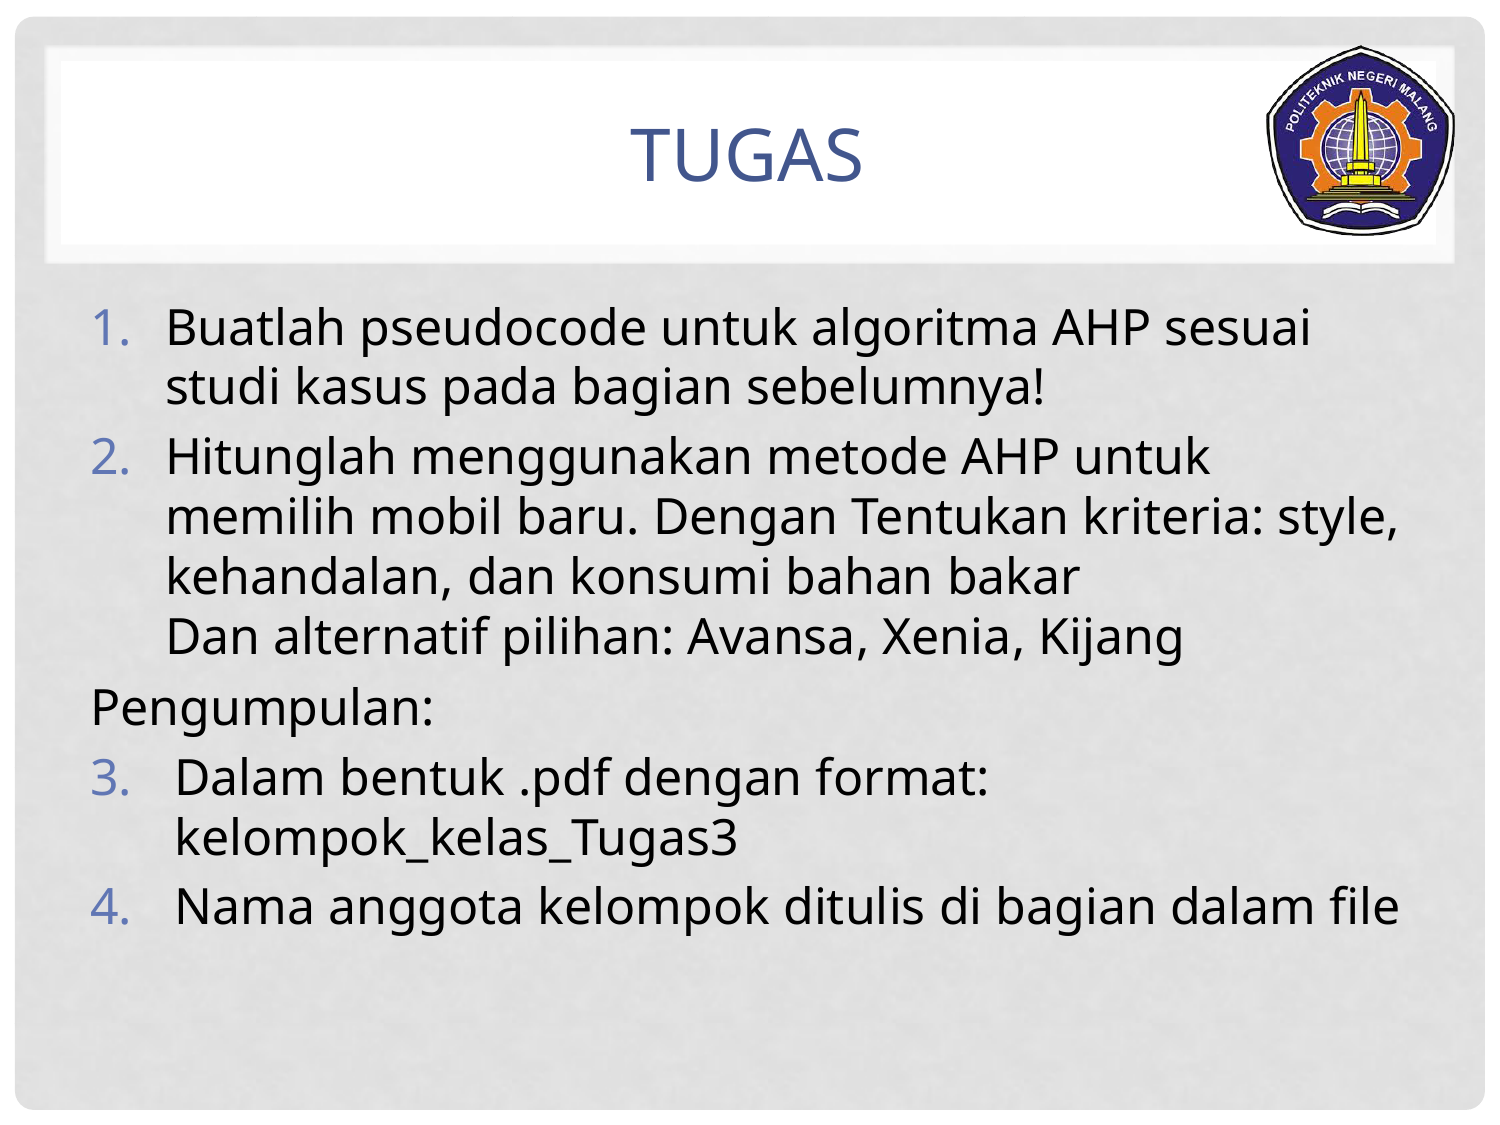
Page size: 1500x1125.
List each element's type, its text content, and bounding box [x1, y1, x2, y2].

list Buatlah pseudocode untuk algoritma AHP sesuai studi kasus pada bagian sebelumnya! Hitunglah menggunakan metode AHP untuk memilih mobil baru. Dengan Tentukan kriteria: style, kehandalan, dan konsumi bahan bakar Dan alternatif pilihan: Avansa, Xenia, Kijang Pengumpulan: Dalam bentuk .pdf dengan format: kelompok_kelas_Tugas3 Nama anggota kelompok ditulis di bagian dalam file [75, 287, 1425, 1005]
title TUGAS [69, 66, 1425, 238]
picture [1266, 45, 1455, 236]
